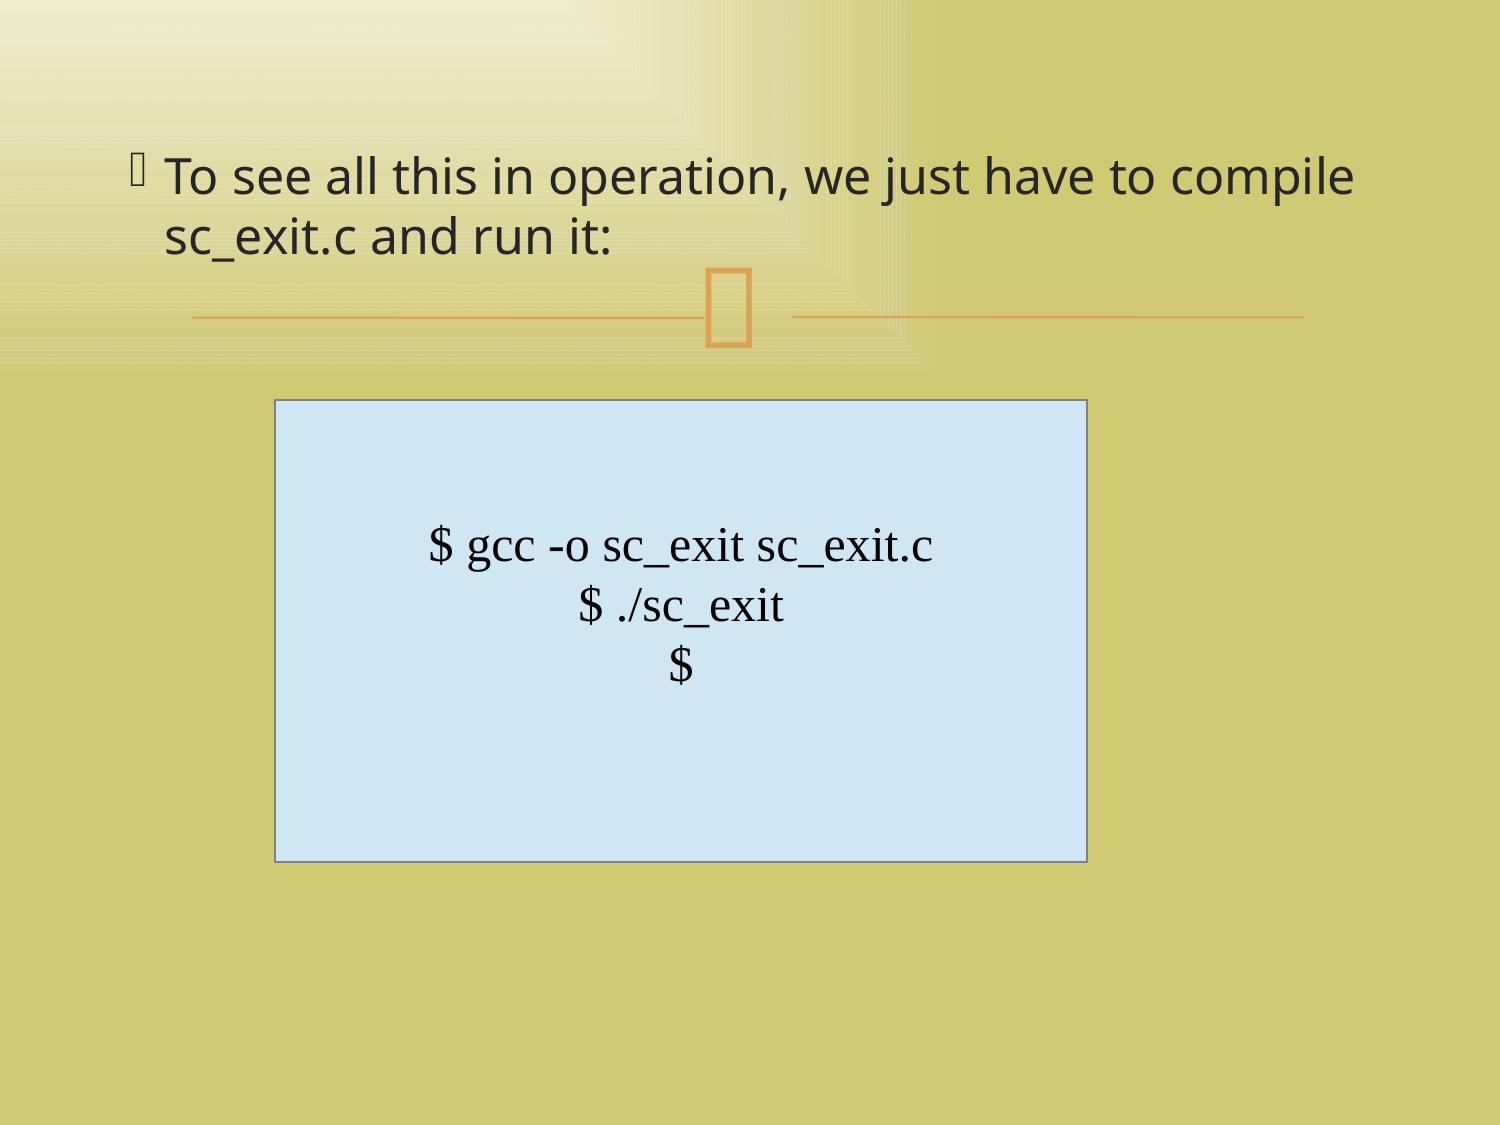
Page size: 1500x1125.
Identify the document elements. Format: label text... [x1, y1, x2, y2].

text_box $ gcc -o sc_exit sc_exit.c $ ./sc_exit $ [275, 399, 1088, 863]
text_box To see all this in operation, we just have to compile sc_exit.c and run it: [114, 137, 1386, 1005]
